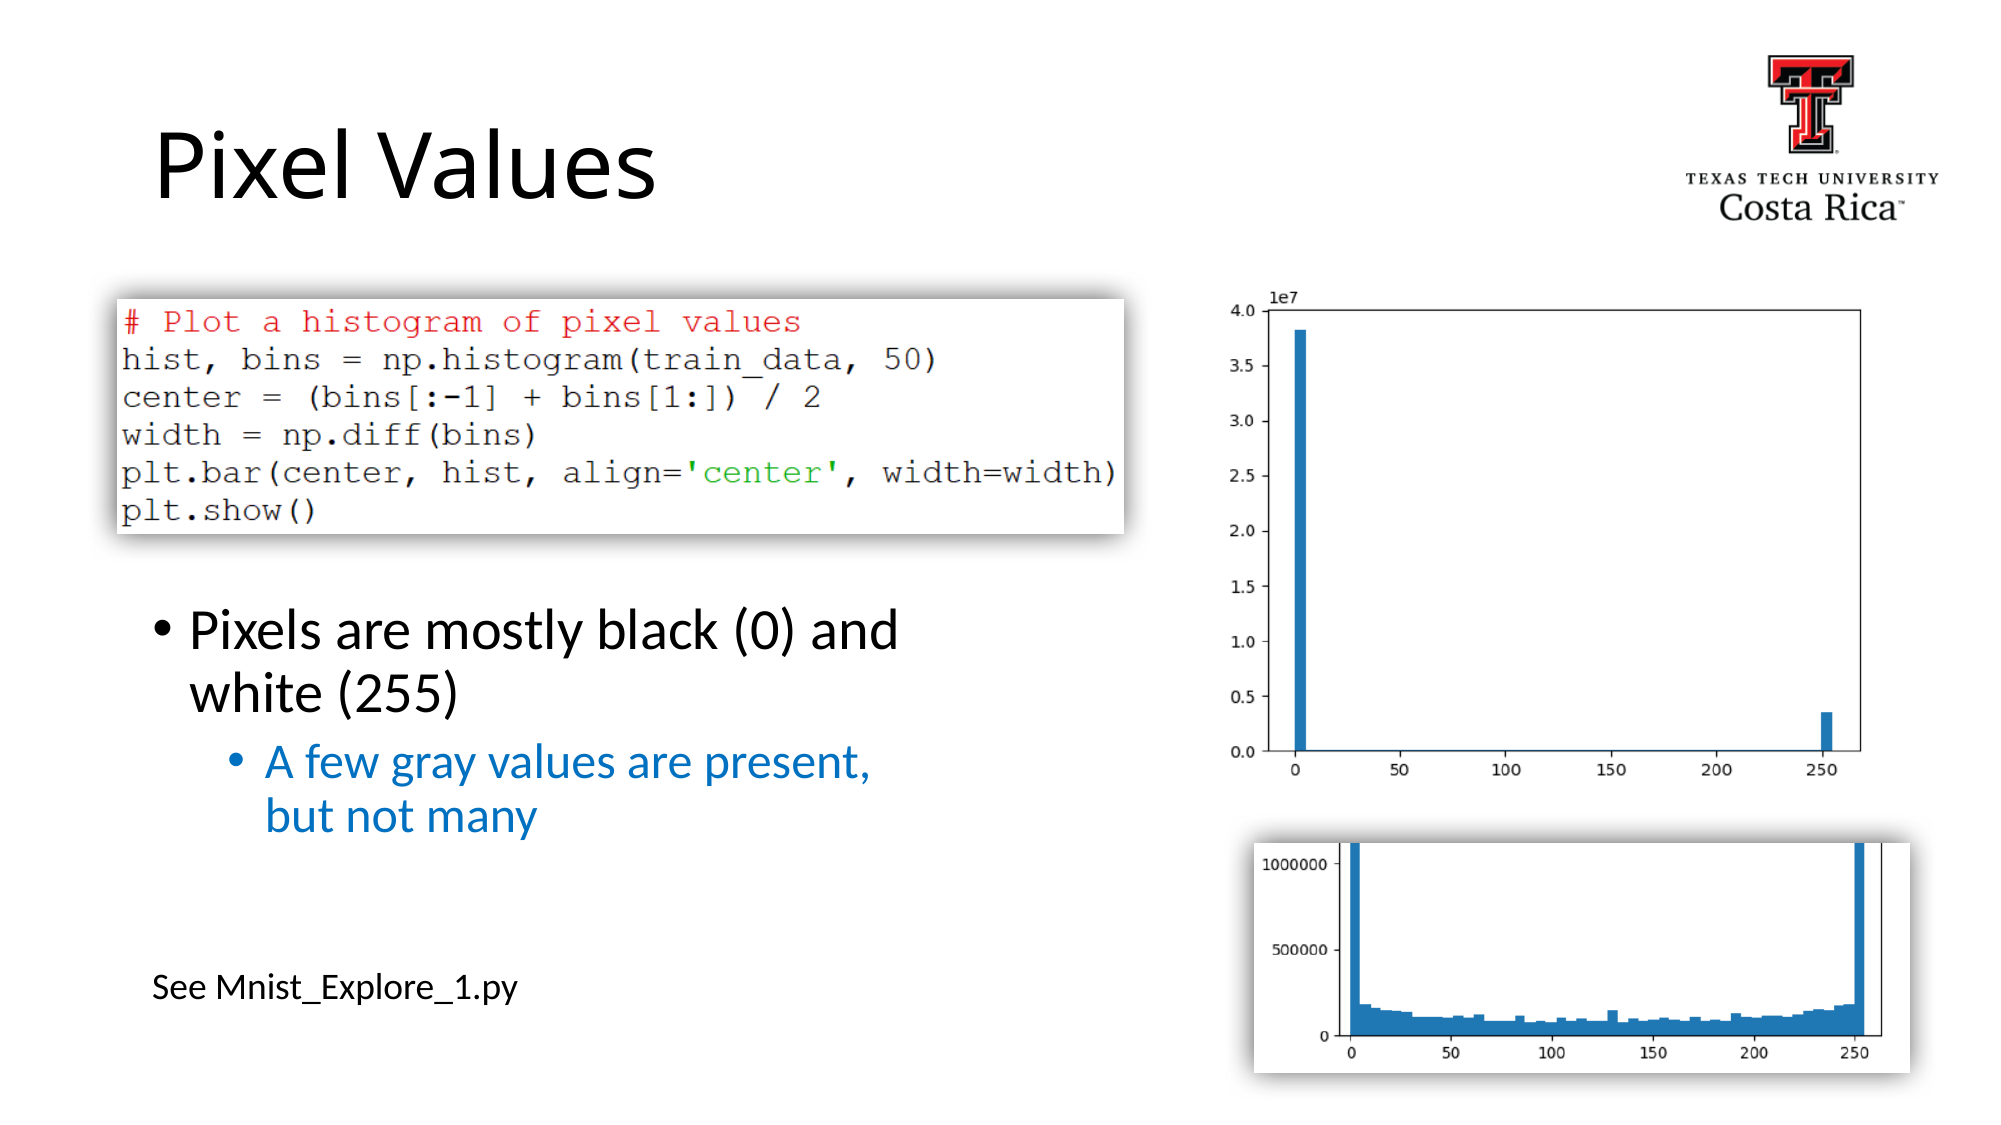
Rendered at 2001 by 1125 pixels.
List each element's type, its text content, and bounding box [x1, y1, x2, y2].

picture [1254, 843, 1910, 1073]
list Pixels are mostly black (0) and white (255) A few gray values are present, but not many [137, 591, 922, 1014]
picture [1664, 30, 1964, 251]
picture [117, 299, 1124, 534]
picture [1207, 272, 1883, 794]
title Pixel Values [137, 59, 1863, 278]
text_box See Mnist_Explore_1.py [137, 954, 600, 1015]
